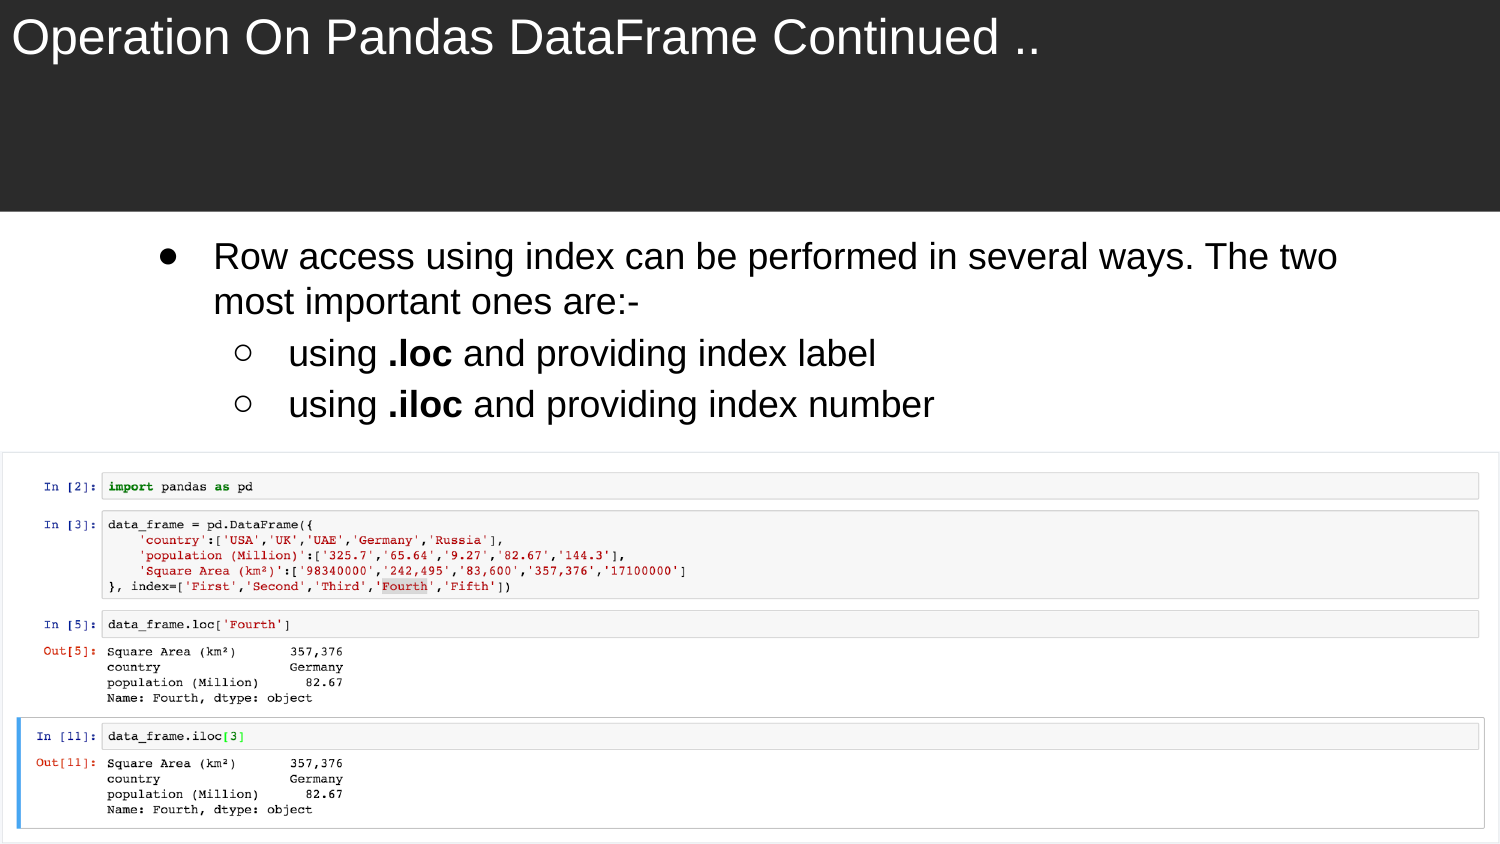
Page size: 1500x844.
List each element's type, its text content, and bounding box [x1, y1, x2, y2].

list Row access using index can be performed in several ways. The two most important ones are:- using .loc and providing index label using .iloc and providing index number [127, 220, 1373, 449]
picture [0, 451, 1500, 844]
title Operation On Pandas DataFrame Continued .. [0, 0, 1500, 212]
